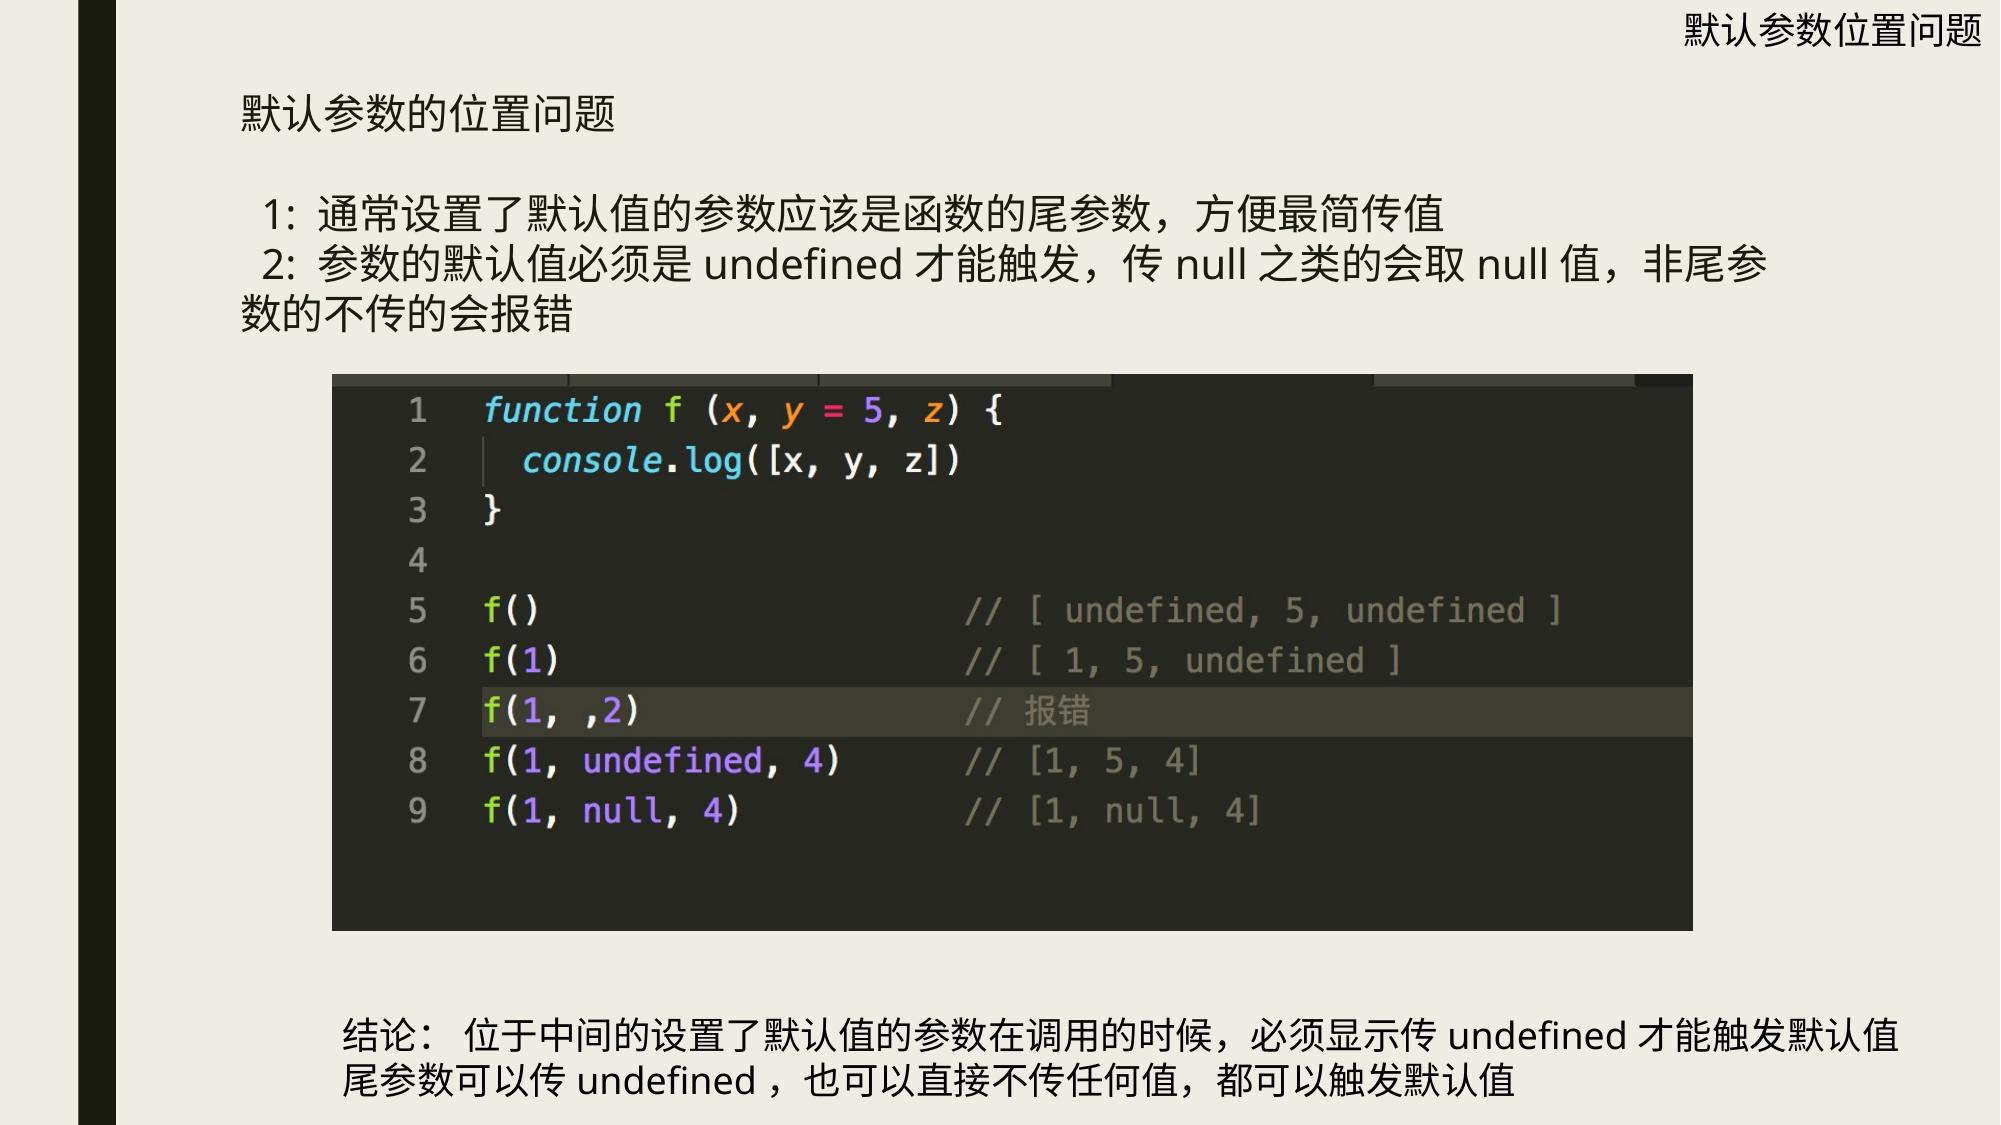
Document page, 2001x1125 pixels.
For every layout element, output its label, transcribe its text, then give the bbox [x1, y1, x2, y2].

text_box 结论： 位于中间的设置了默认值的参数在调用的时候，必须显示传undefined才能触发默认值 尾参数可以传undefined，也可以直接不传任何值，都可以触发默认值 [327, 1004, 1915, 1109]
list 默认参数的位置问题 1: 通常设置了默认值的参数应该是函数的尾参数，方便最简传值 2: 参数的默认值必须是undefined才能触发，传null之类的会取null值，非尾参数的不传的会报错 [225, 80, 1800, 1113]
text_box 默认参数位置问题 [1668, 0, 1999, 60]
picture [332, 374, 1693, 932]
